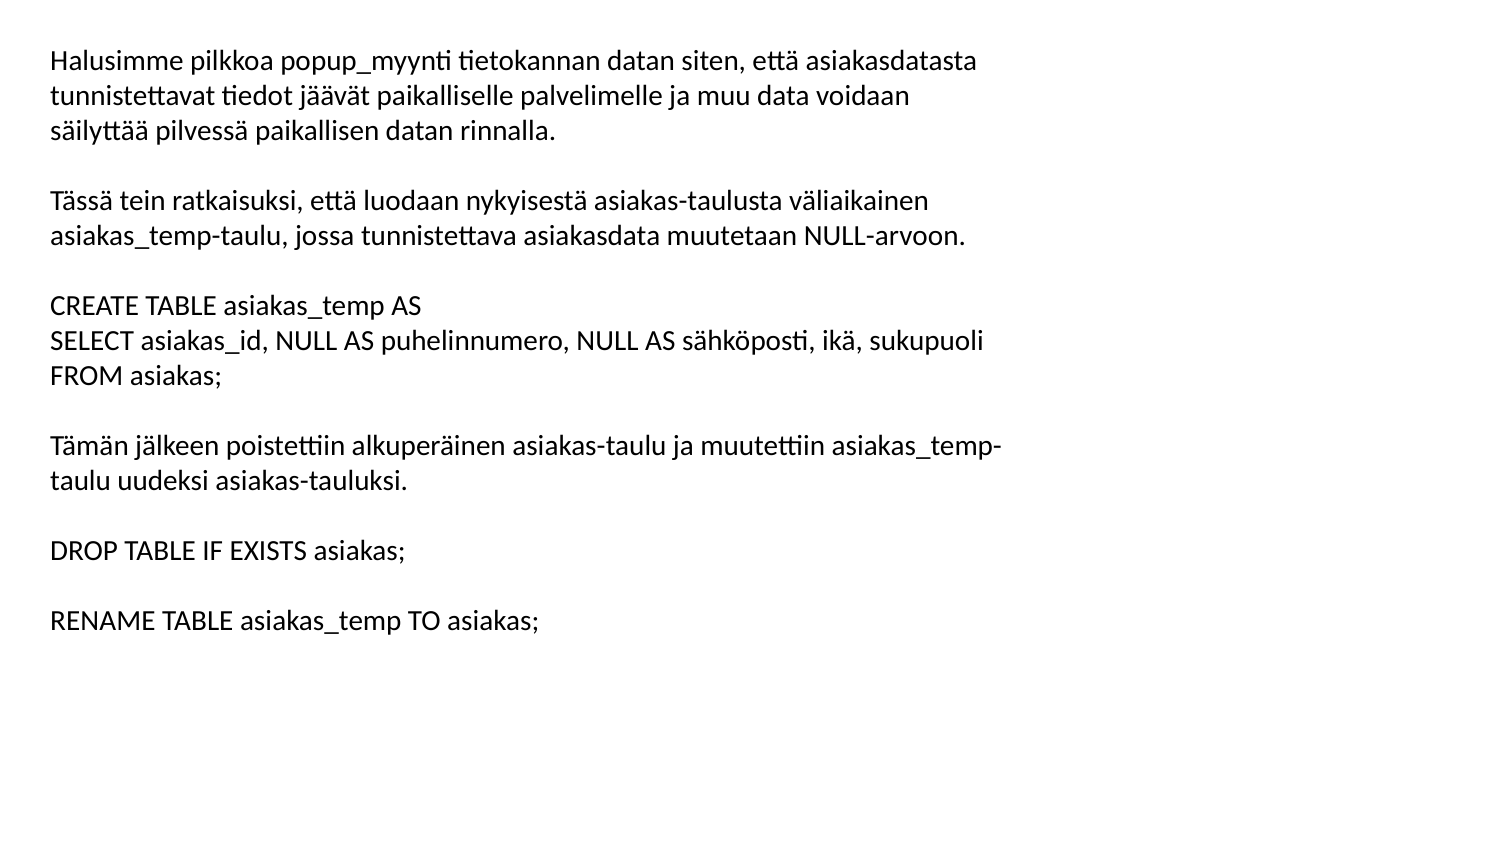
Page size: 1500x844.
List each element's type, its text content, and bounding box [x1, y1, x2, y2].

text_box Halusimme pilkkoa popup_myynti tietokannan datan siten, että asiakasdatasta tunnistettavat tiedot jäävät paikalliselle palvelimelle ja muu data voidaan säilyttää pilvessä paikallisen datan rinnalla. Tässä tein ratkaisuksi, että luodaan nykyisestä asiakas-taulusta väliaikainen asiakas_temp-taulu, jossa tunnistettava asiakasdata muutetaan NULL-arvoon. CREATE TABLE asiakas_temp AS SELECT asiakas_id, NULL AS puhelinnumero, NULL AS sähköposti, ikä, sukupuoli FROM asiakas; Tämän jälkeen poistettiin alkuperäinen asiakas-taulu ja muutettiin asiakas_temp-taulu uudeksi asiakas-tauluksi. DROP TABLE IF EXISTS asiakas; RENAME TABLE asiakas_temp TO asiakas; [35, 26, 1021, 756]
